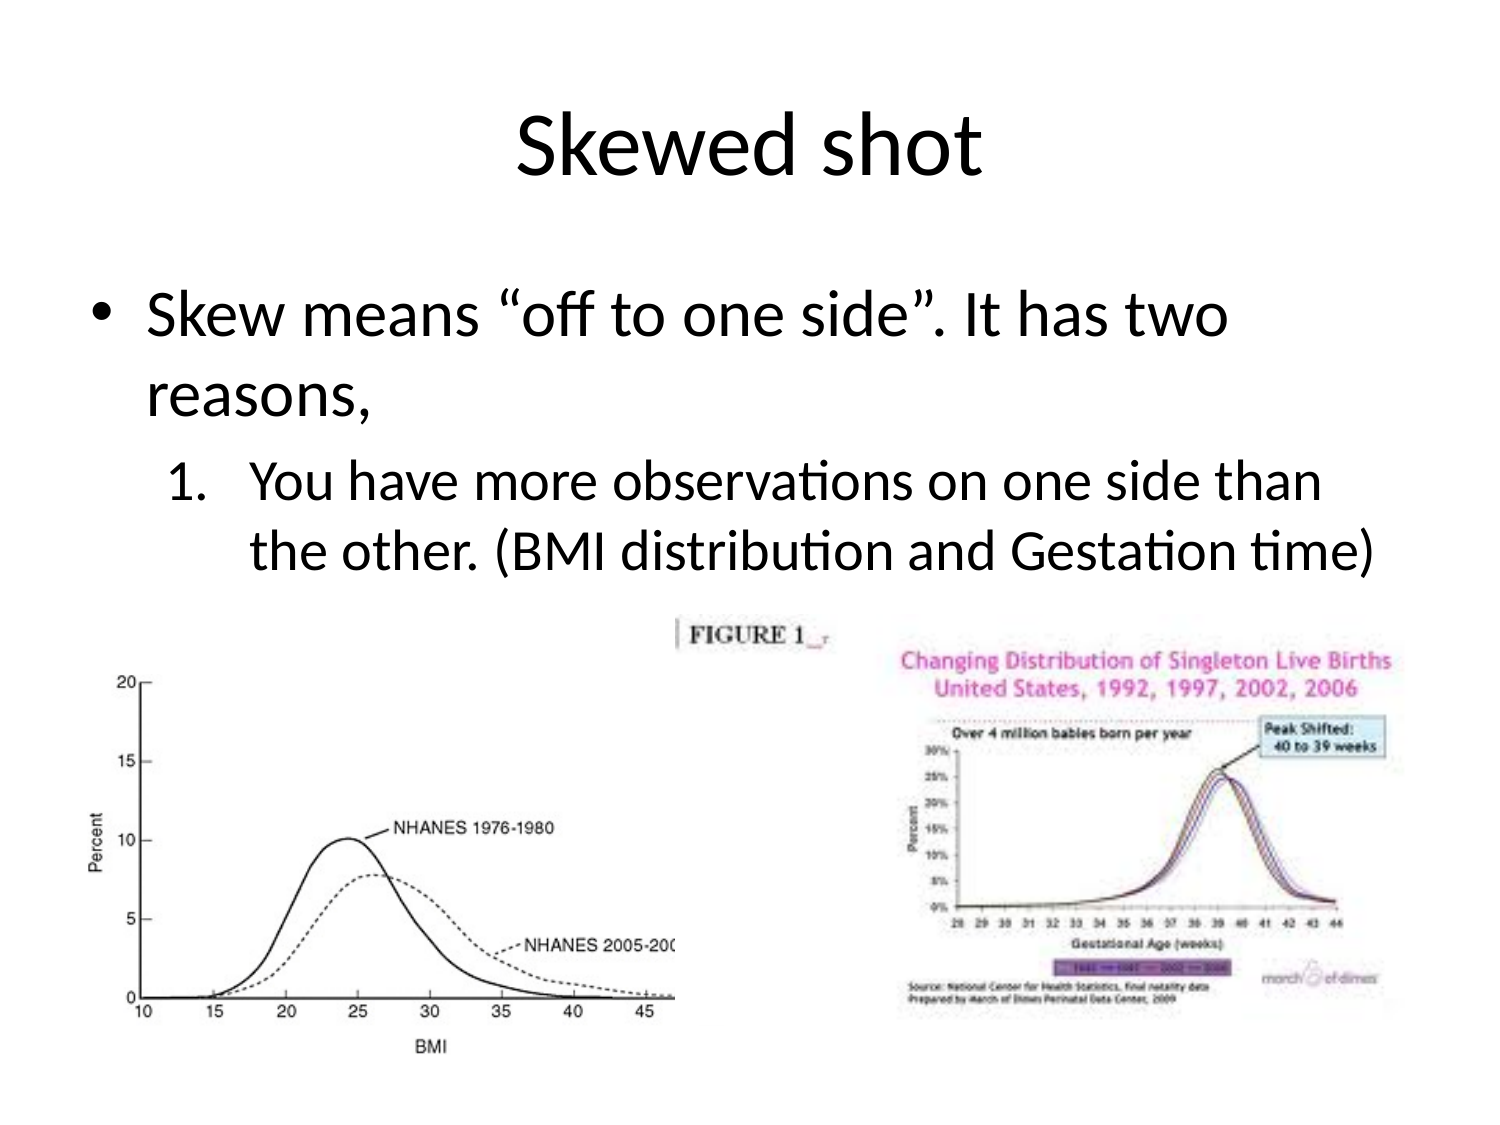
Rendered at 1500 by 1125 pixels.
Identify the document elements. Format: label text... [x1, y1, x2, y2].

picture [87, 614, 1463, 1055]
title Skewed shot [75, 45, 1425, 233]
list Skew means “off to one side”. It has two reasons, You have more observations on one side than the other. (BMI distribution and Gestation time) [75, 262, 1425, 1005]
